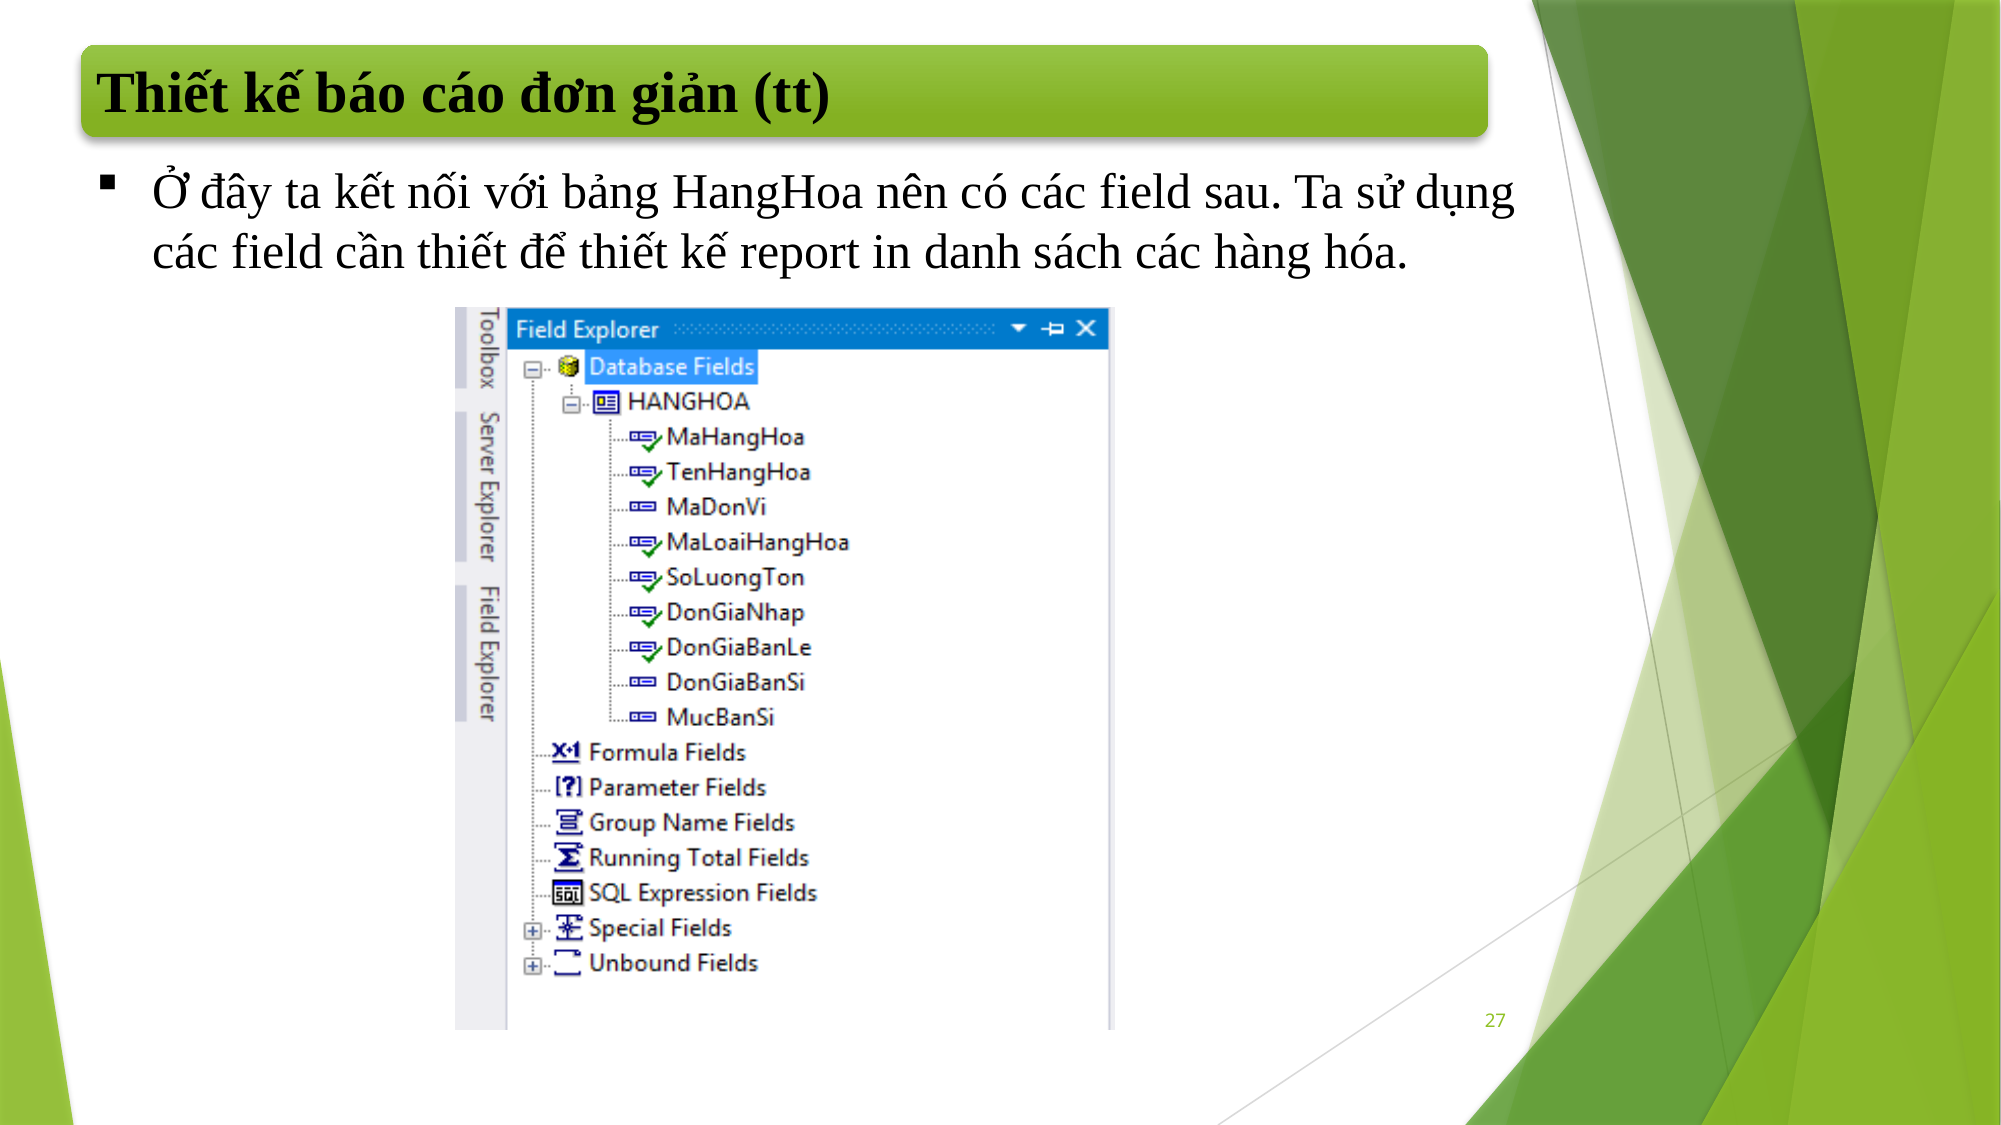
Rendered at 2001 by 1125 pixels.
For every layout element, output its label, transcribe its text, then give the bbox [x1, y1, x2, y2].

text_box [84, 44, 1489, 138]
slide_number 27 [1409, 991, 1522, 1051]
picture [454, 306, 1116, 1031]
text_box Ở đây ta kết nối với bảng HangHoa nên có các field sau. Ta sử dụng các field cần thiết để thiết kế report in danh sách các hàng hóa. [81, 151, 1540, 287]
text_box Thiết kế báo cáo đơn giản (tt) [81, 46, 1105, 131]
